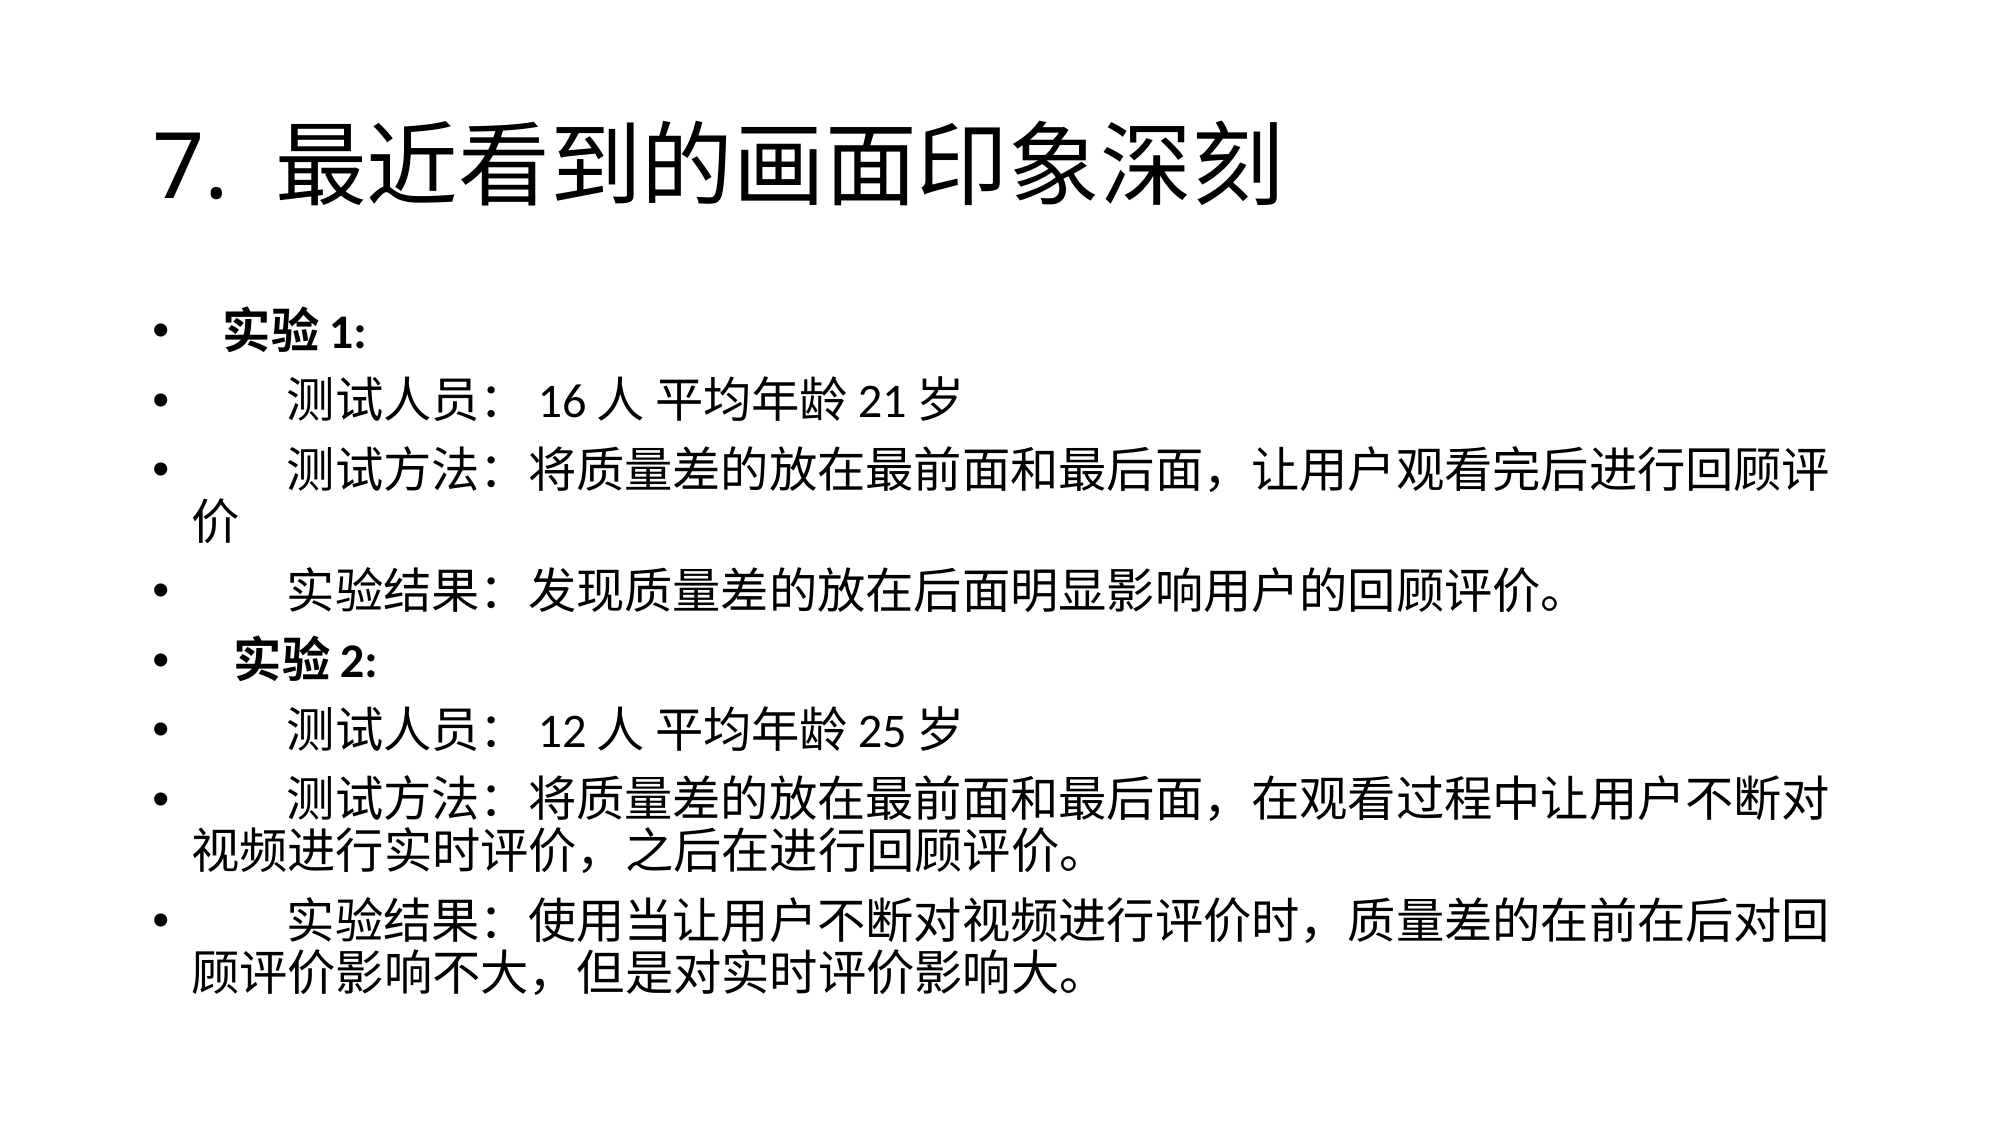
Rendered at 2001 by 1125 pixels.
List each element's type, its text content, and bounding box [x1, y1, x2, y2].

title 7. 最近看到的画面印象深刻 [137, 59, 1863, 278]
list 实验1: 测试人员：16人 平均年龄21岁 测试方法：将质量差的放在最前面和最后面，让用户观看完后进行回顾评价 实验结果：发现质量差的放在后面明显影响用户的回顾评价。 实验2: 测试人员：12人 平均年龄25岁 测试方法：将质量差的放在最前面和最后面，在观看过程中让用户不断对视频进行实时评价，之后在进行回顾评价。 实验结果：使用当让用户不断对视频进行评价时，质量差的在前在后对回顾评价影响不大，但是对实时评价影响大。 [137, 299, 1863, 1014]
